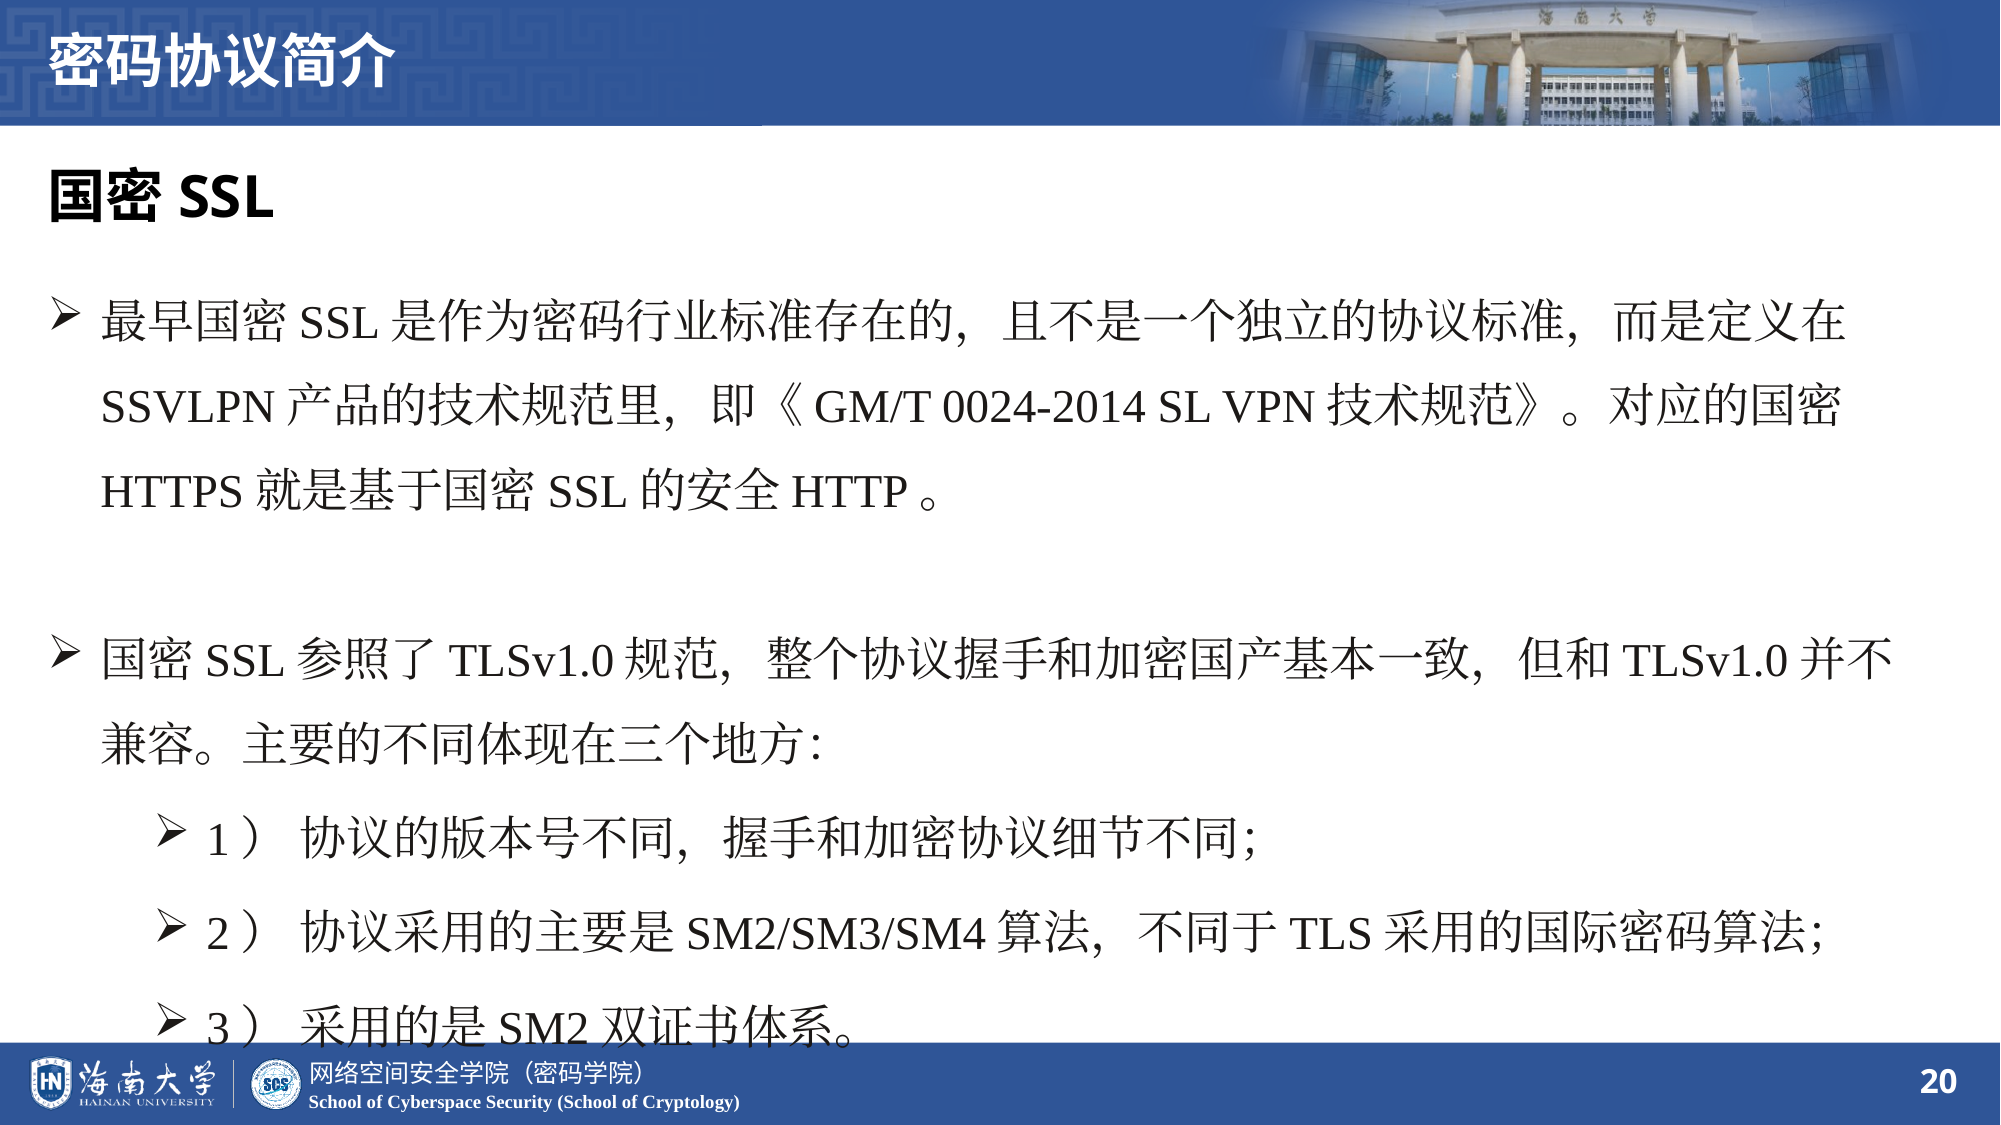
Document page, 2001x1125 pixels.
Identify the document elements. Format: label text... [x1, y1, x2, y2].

slide_number 20 [1522, 1053, 1973, 1114]
picture [245, 1077, 306, 1114]
picture [27, 1054, 219, 1113]
picture [1190, 0, 2000, 126]
list 最早国密SSL是作为密码行业标准存在的，且不是一个独立的协议标准，而是定义在SSVLPN产品的技术规范里，即《GM/T 0024-2014 SL VPN技术规范》。对应的国密HTTPS就是基于国密SSL的安全HTTP。 国密SSL参照了TLSv1.0规范，整个协议握手和加密国产基本一致，但和TLSv1.0并不兼容。主要的不同体现在三个地方： 1） 协议的版本号不同，握手和加密协议细节不同； 2） 协议采用的主要是SM2/SM3/SM4算法，不同于TLS采用的国际密码算法； 3） 采用的是SM2双证书体系。 [32, 255, 1920, 1077]
list 密码协议简介 [32, 17, 1297, 109]
list 国密SSL [32, 151, 1968, 245]
